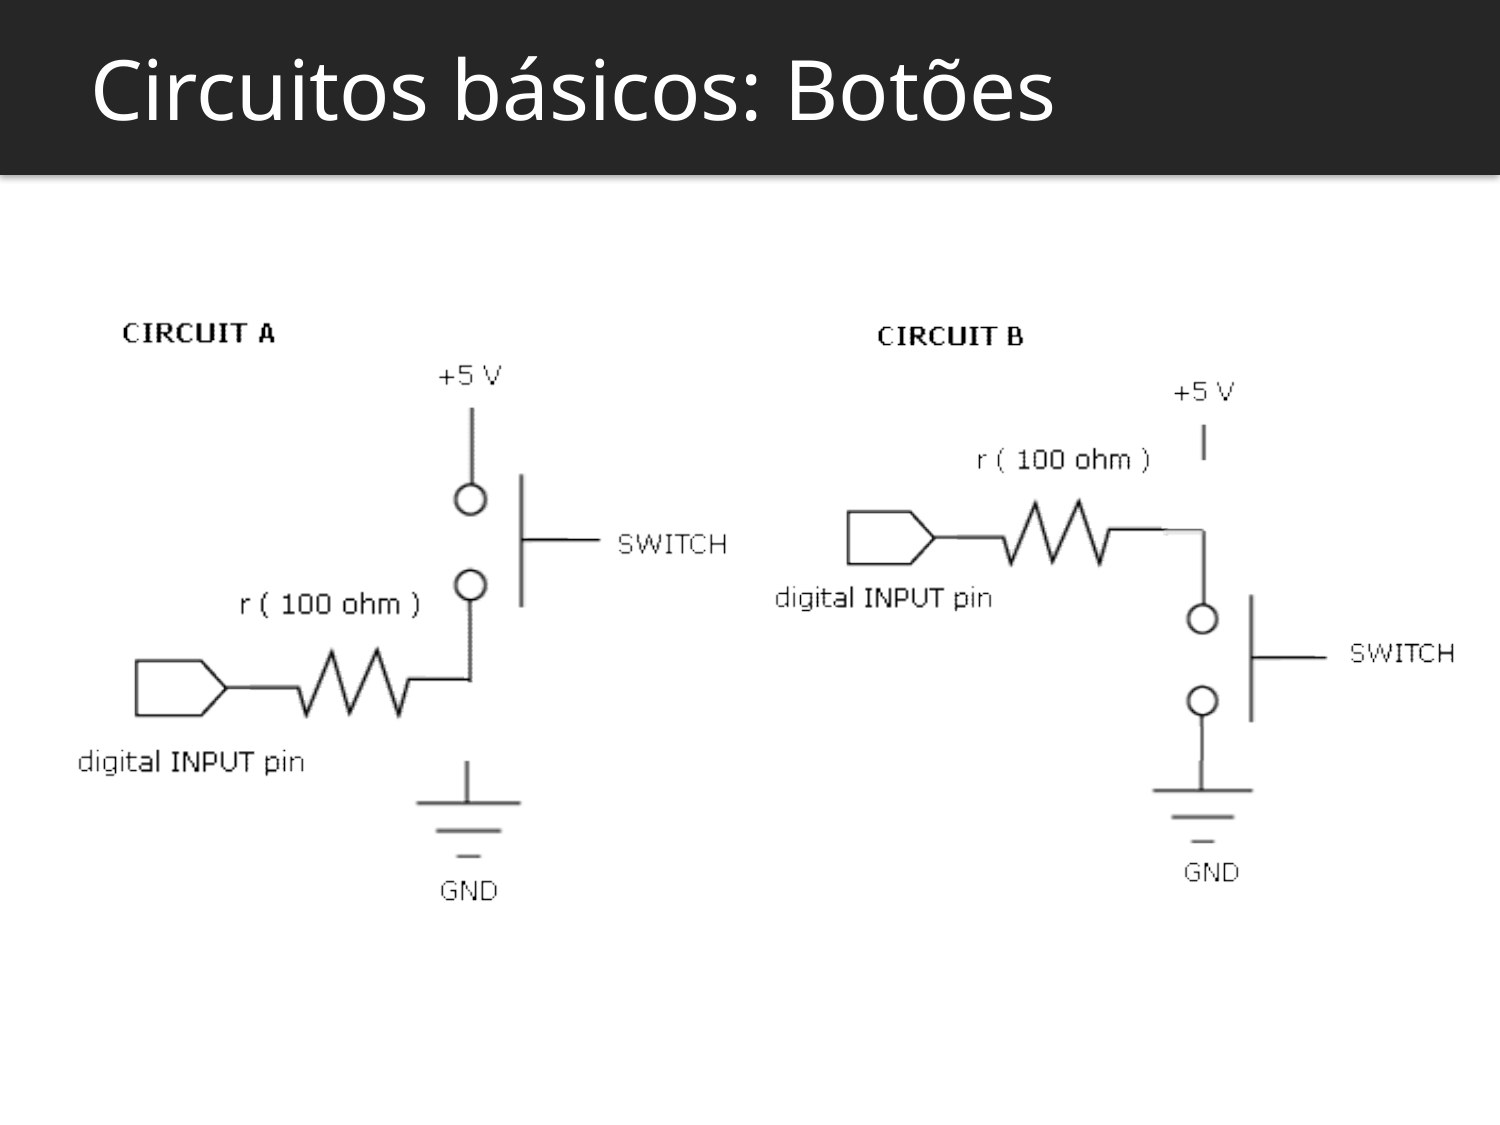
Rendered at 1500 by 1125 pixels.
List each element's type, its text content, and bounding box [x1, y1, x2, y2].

picture [29, 258, 1500, 961]
text_box [0, 0, 1500, 176]
text_box Circuitos básicos: Botões [74, 0, 1425, 175]
